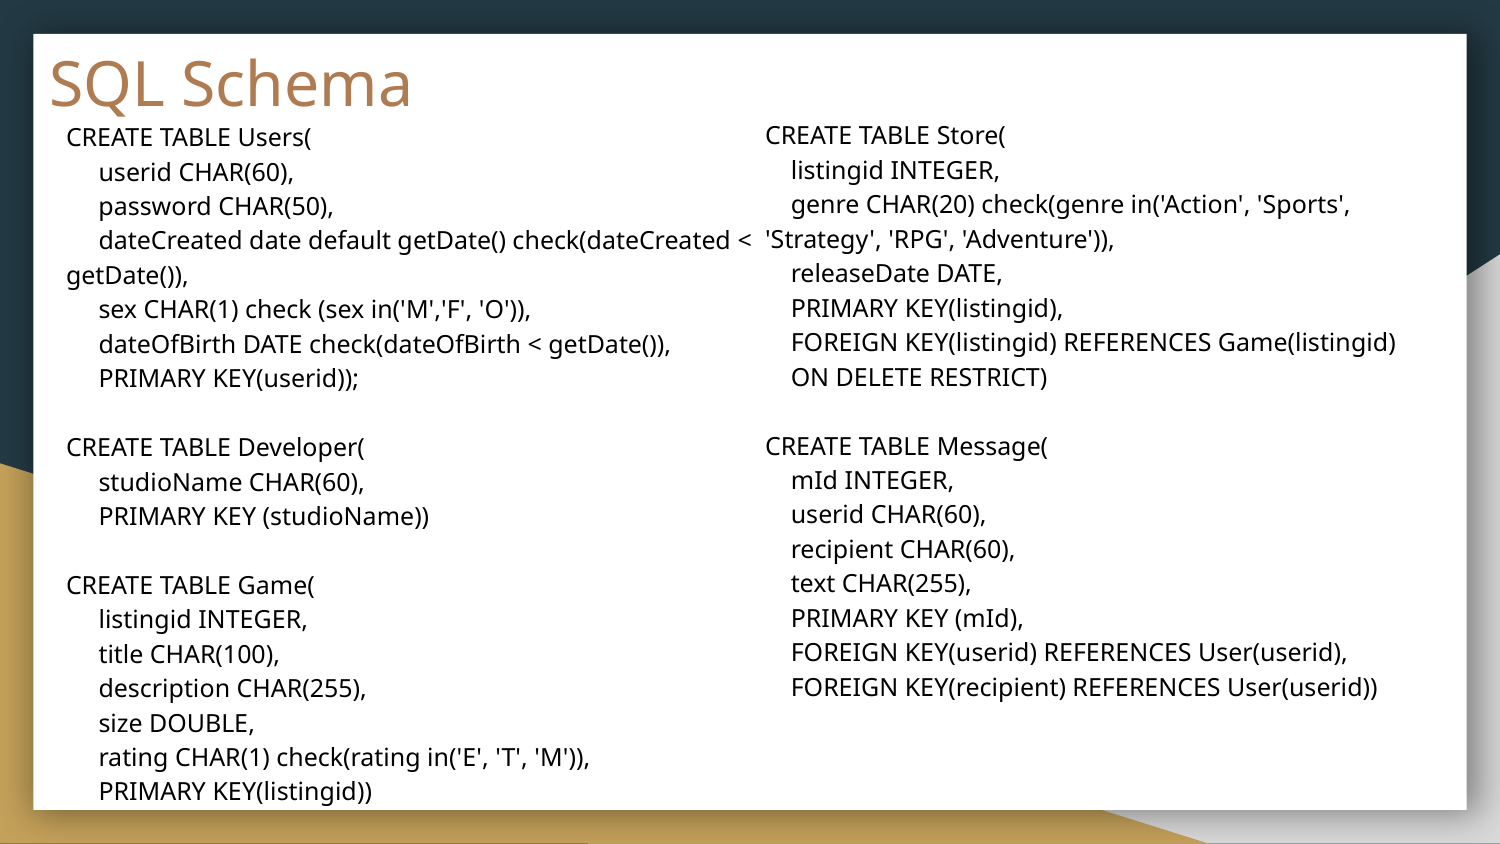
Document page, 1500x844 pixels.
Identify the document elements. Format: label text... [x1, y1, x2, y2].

text_box CREATE TABLE Store( listingid INTEGER, genre CHAR(20) check(genre in('Action', 'Sports', 'Strategy', 'RPG', 'Adventure')), releaseDate DATE, PRIMARY KEY(listingid), FOREIGN KEY(listingid) REFERENCES Game(listingid) ON DELETE RESTRICT) CREATE TABLE Message( mId INTEGER, userid CHAR(60), recipient CHAR(60), text CHAR(255), PRIMARY KEY (mId), FOREIGN KEY(userid) REFERENCES User(userid), FOREIGN KEY(recipient) REFERENCES User(userid)) [749, 100, 1449, 744]
list CREATE TABLE Users( userid CHAR(60), password CHAR(50), dateCreated date default getDate() check(dateCreated < getDate()), sex CHAR(1) check (sex in('M','F', 'O')), dateOfBirth DATE check(dateOfBirth < getDate()), PRIMARY KEY(userid)); CREATE TABLE Developer( studioName CHAR(60), PRIMARY KEY (studioName)) CREATE TABLE Game( listingid INTEGER, title CHAR(100), description CHAR(255), size DOUBLE, rating CHAR(1) check(rating in('E', 'T', 'M')), PRIMARY KEY(listingid)) [51, 102, 827, 765]
title SQL Schema [34, 28, 1433, 123]
